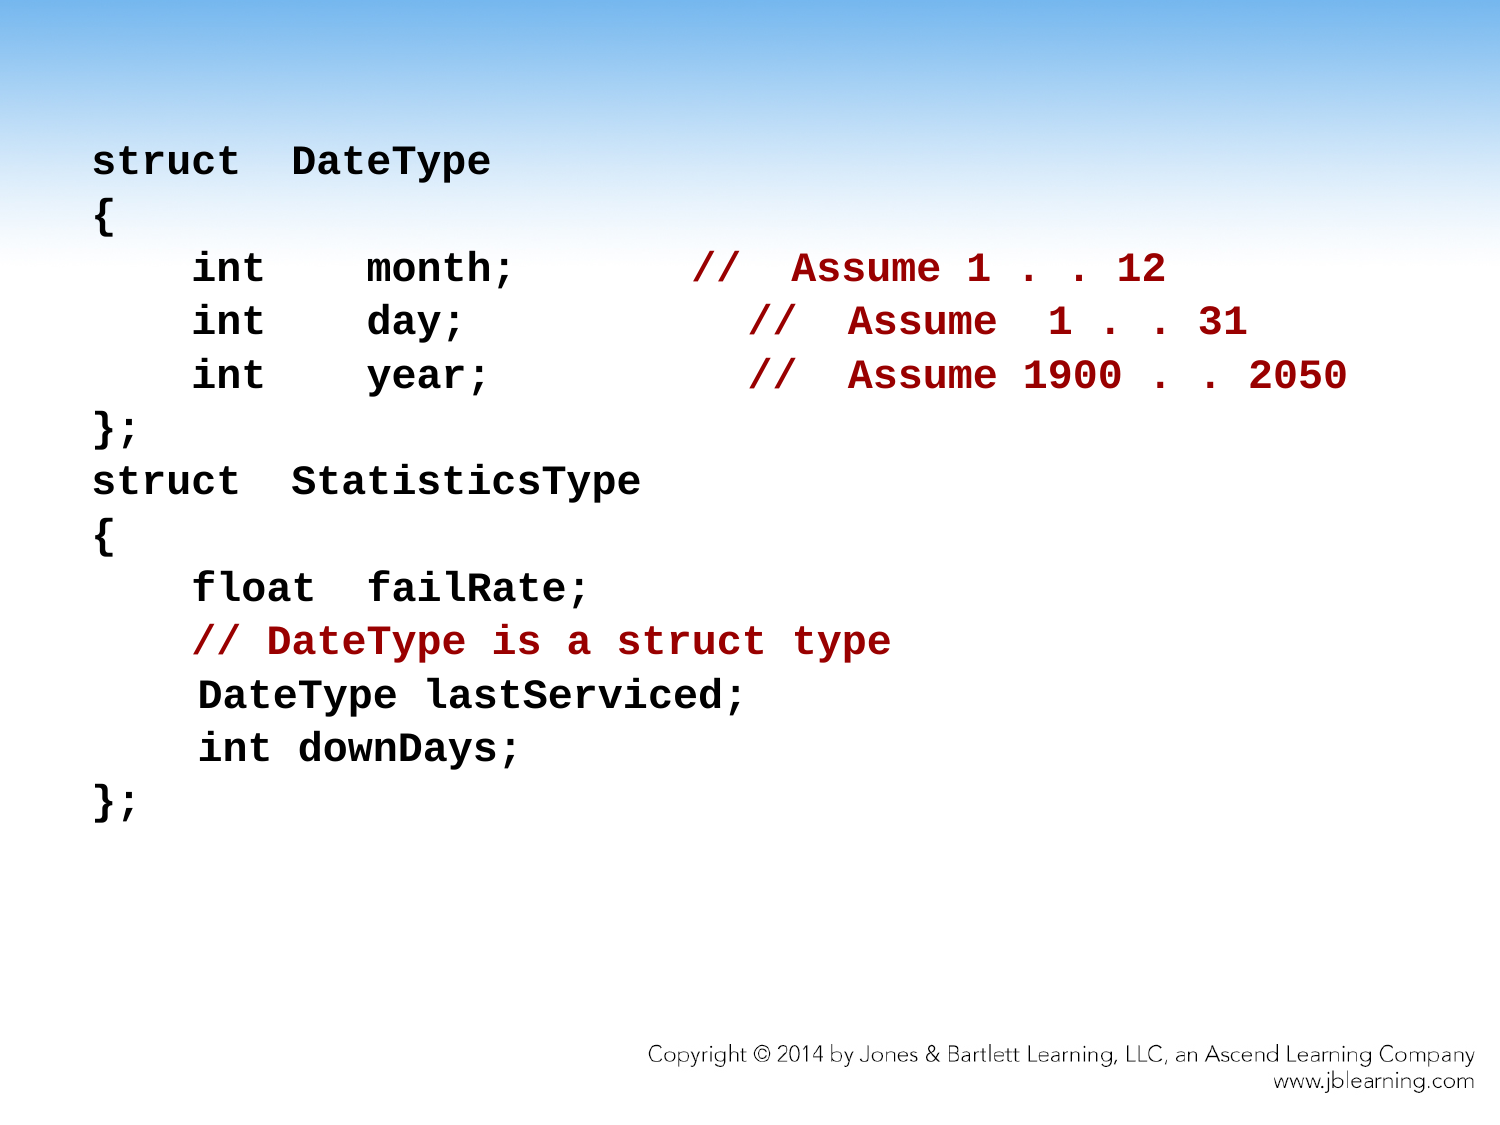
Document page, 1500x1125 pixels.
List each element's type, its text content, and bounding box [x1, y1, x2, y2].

list struct DateType { int month; // Assume 1 . . 12 int day; // Assume 1 . . 31 int year; // Assume 1900 . . 2050 }; struct StatisticsType { float failRate; // DateType is a struct type DateType lastServiced; int downDays; }; [76, 131, 1417, 1085]
picture [0, 0, 1500, 1125]
